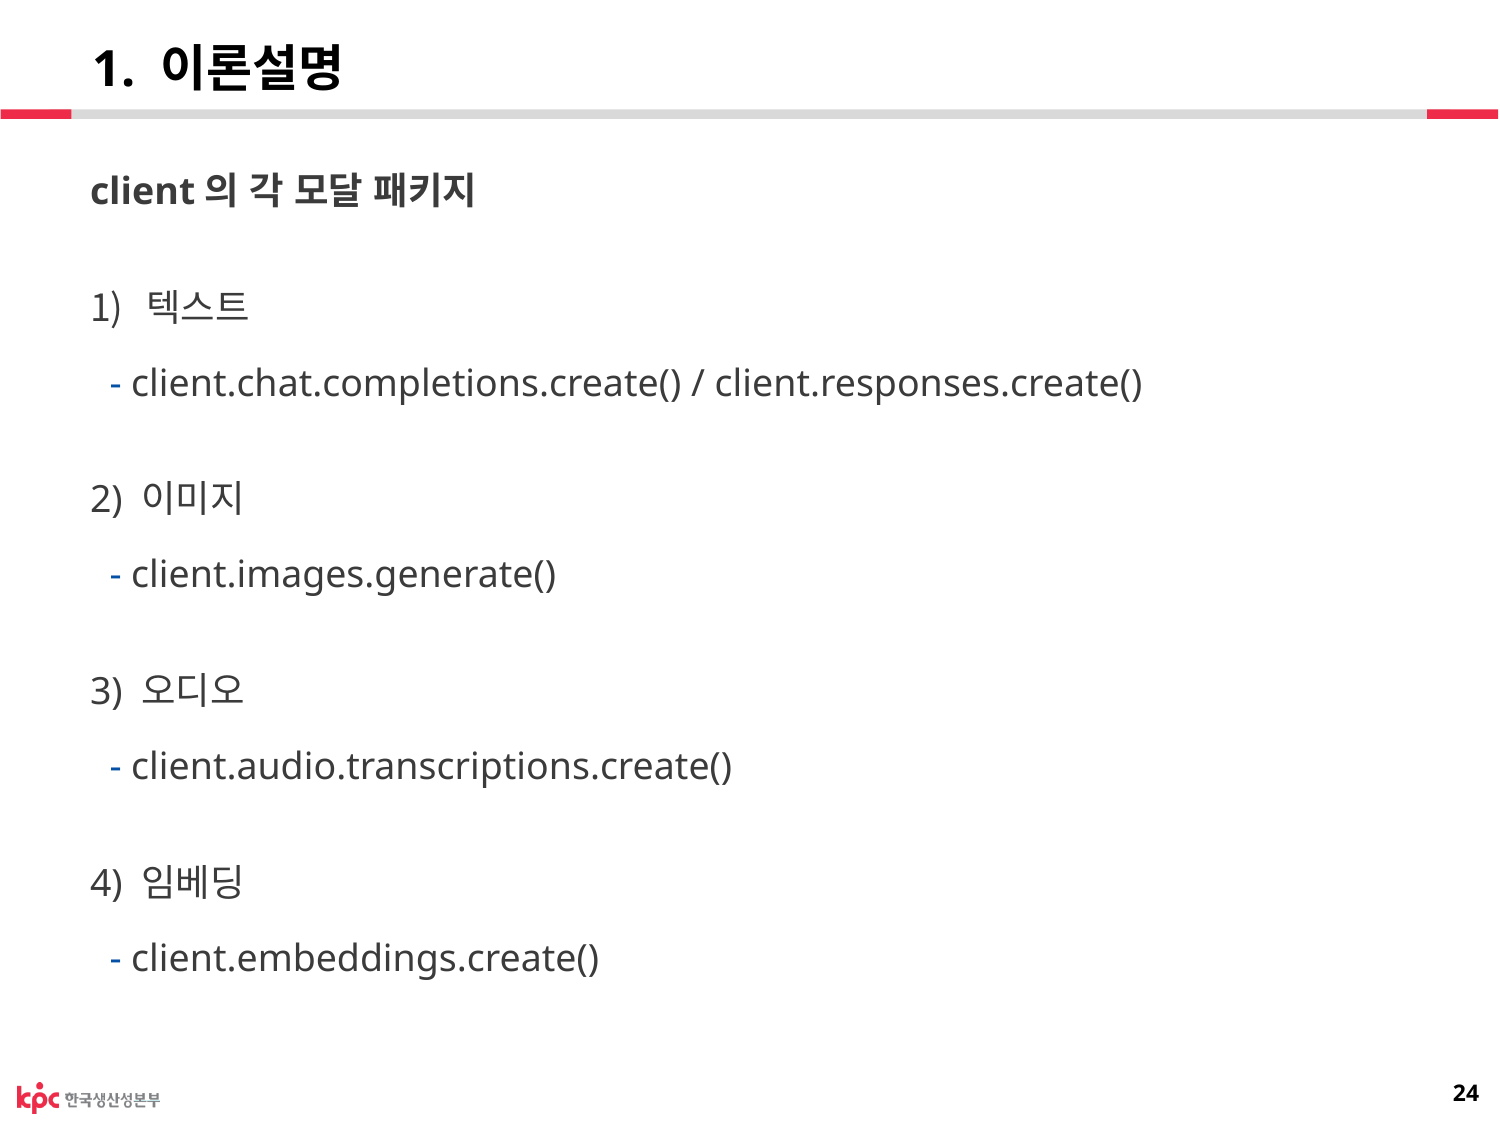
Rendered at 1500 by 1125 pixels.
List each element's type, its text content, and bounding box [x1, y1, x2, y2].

title 1. 이론설명 [64, 19, 1436, 114]
list client의 각 모달 패키지 텍스트 - client.chat.completions.create() / client.responses.create() 2) 이미지 - client.images.generate() 3) 오디오 - client.audio.transcriptions.create() 4) 임베딩 - client.embeddings.create() [75, 137, 1436, 1012]
picture [17, 1082, 160, 1114]
